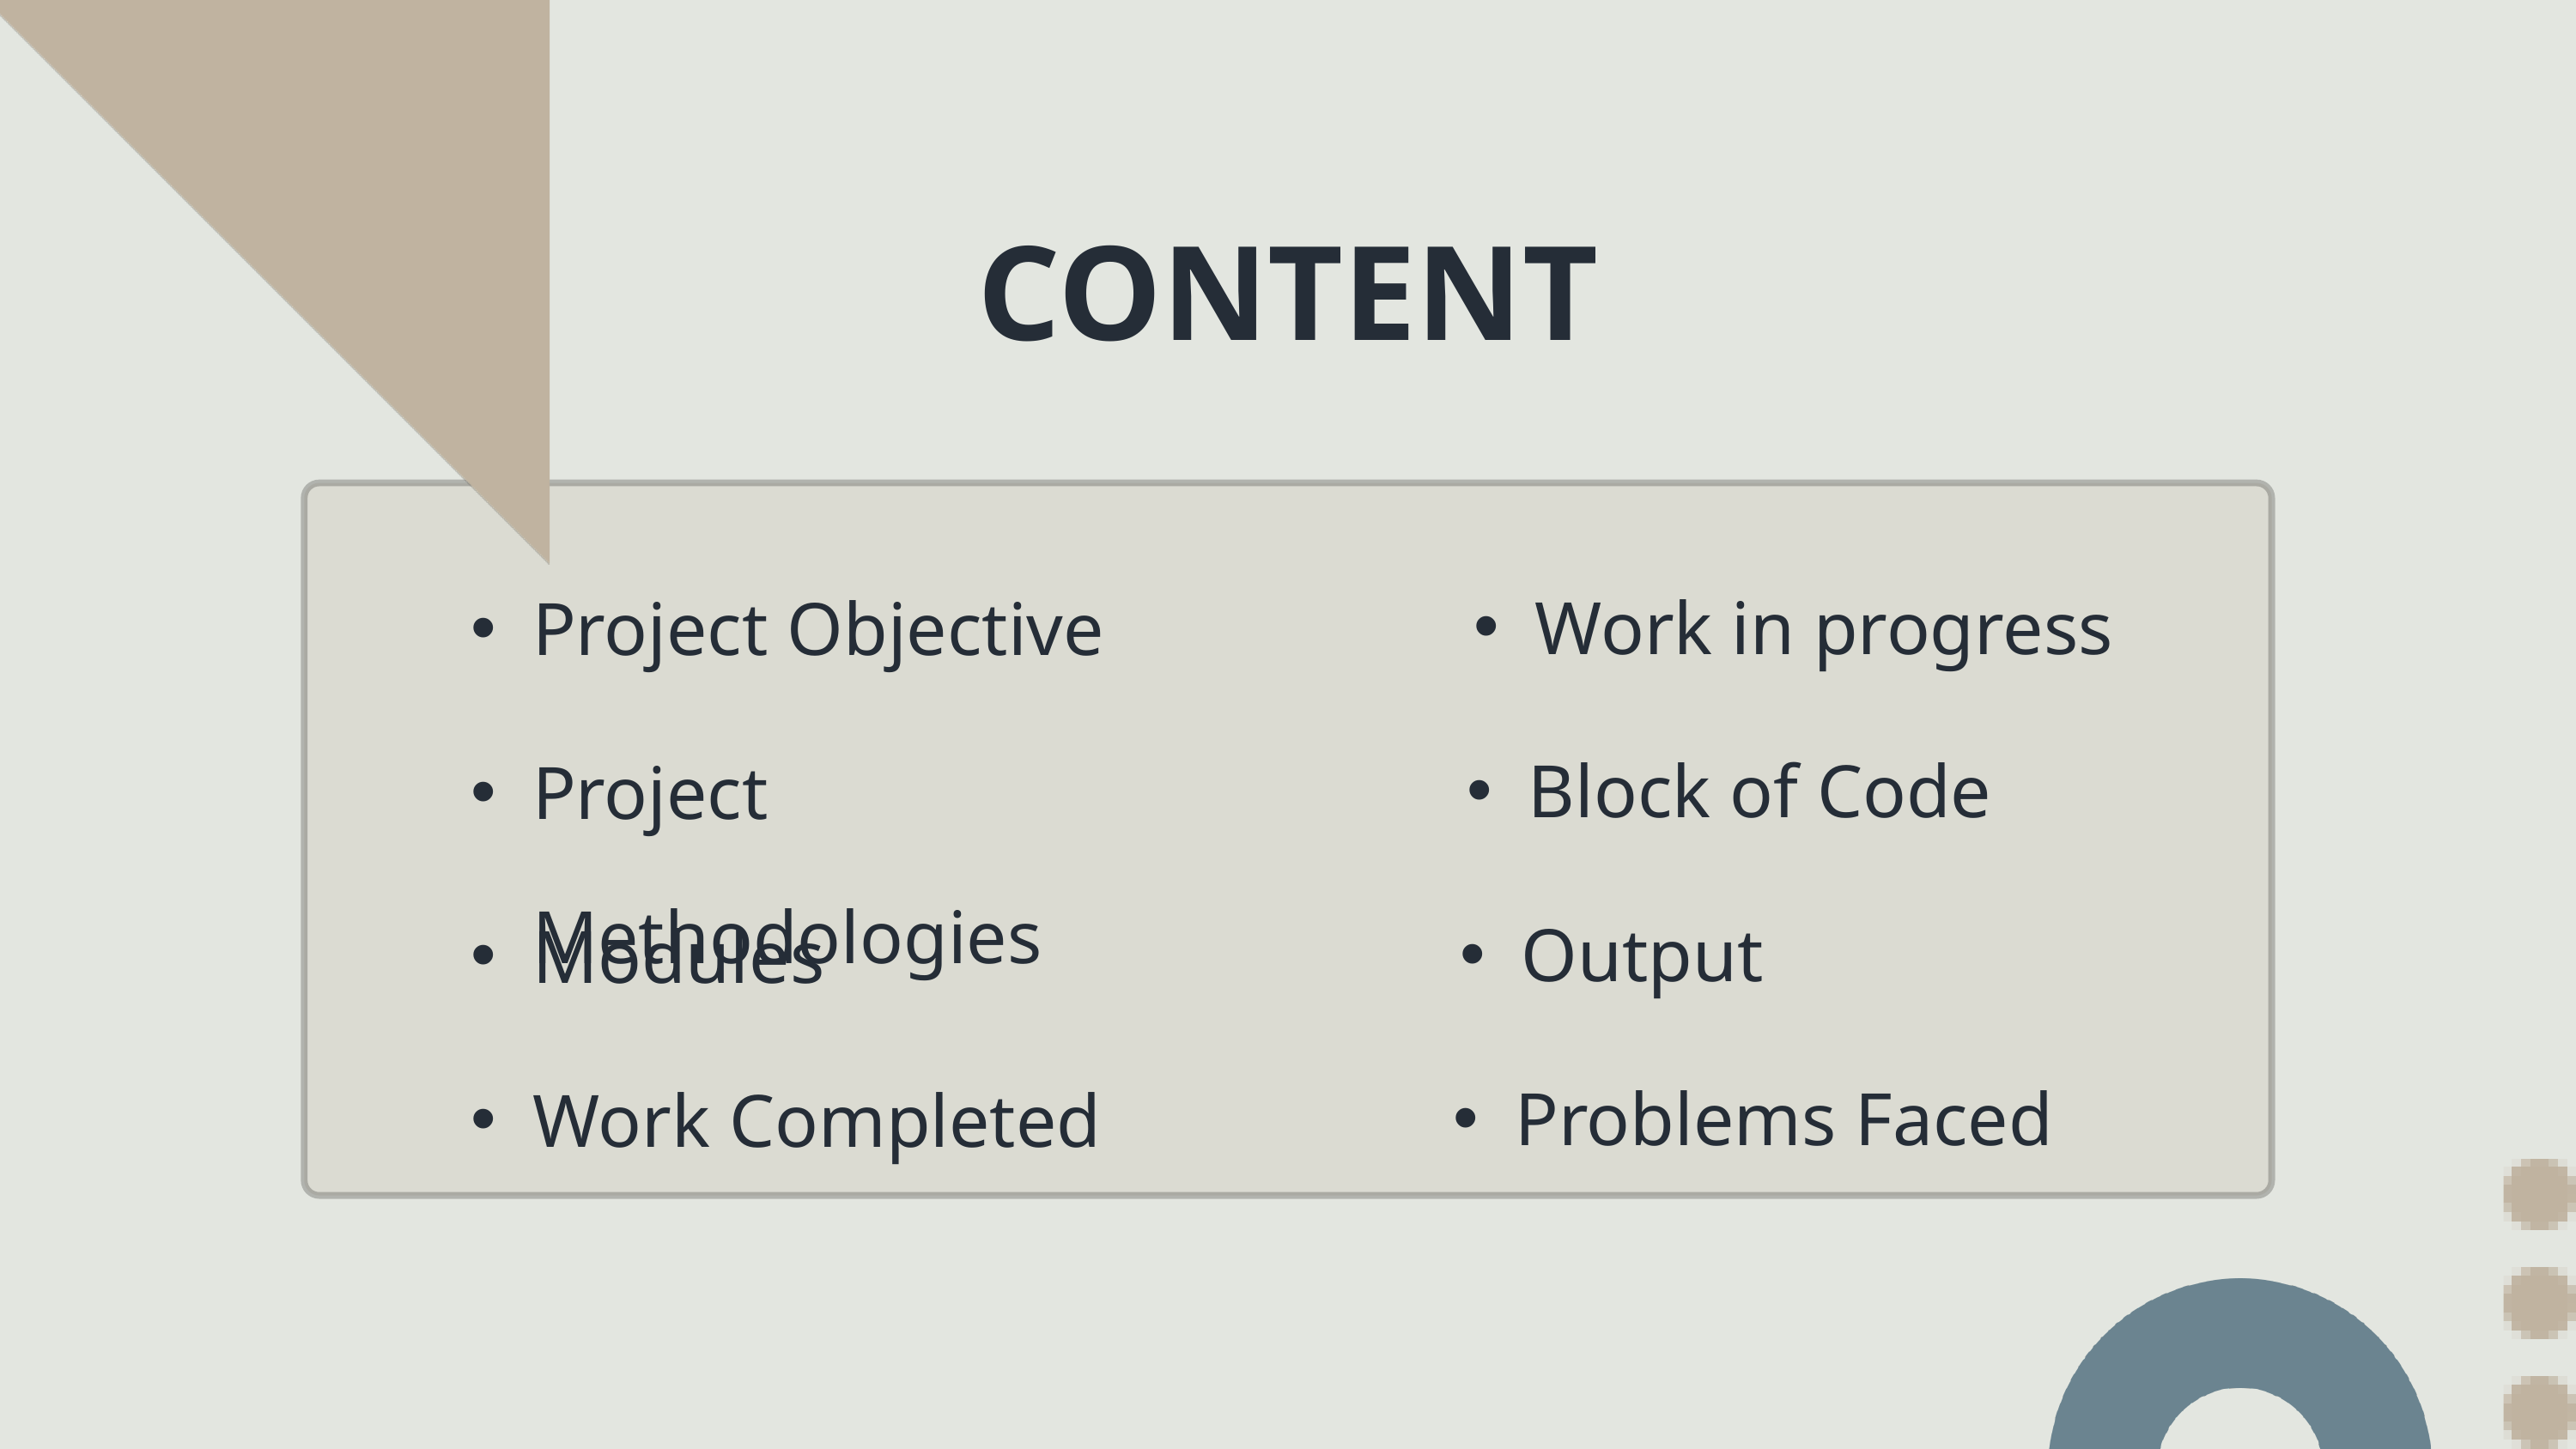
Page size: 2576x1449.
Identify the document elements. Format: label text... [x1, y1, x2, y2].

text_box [409, 557, 1289, 1136]
text_box [2048, 1278, 2432, 1449]
text_box CONTENT [703, 262, 1873, 367]
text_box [304, 482, 2272, 1196]
text_box [0, 0, 550, 565]
text_box [2503, 1159, 2576, 1449]
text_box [1391, 555, 2130, 1134]
